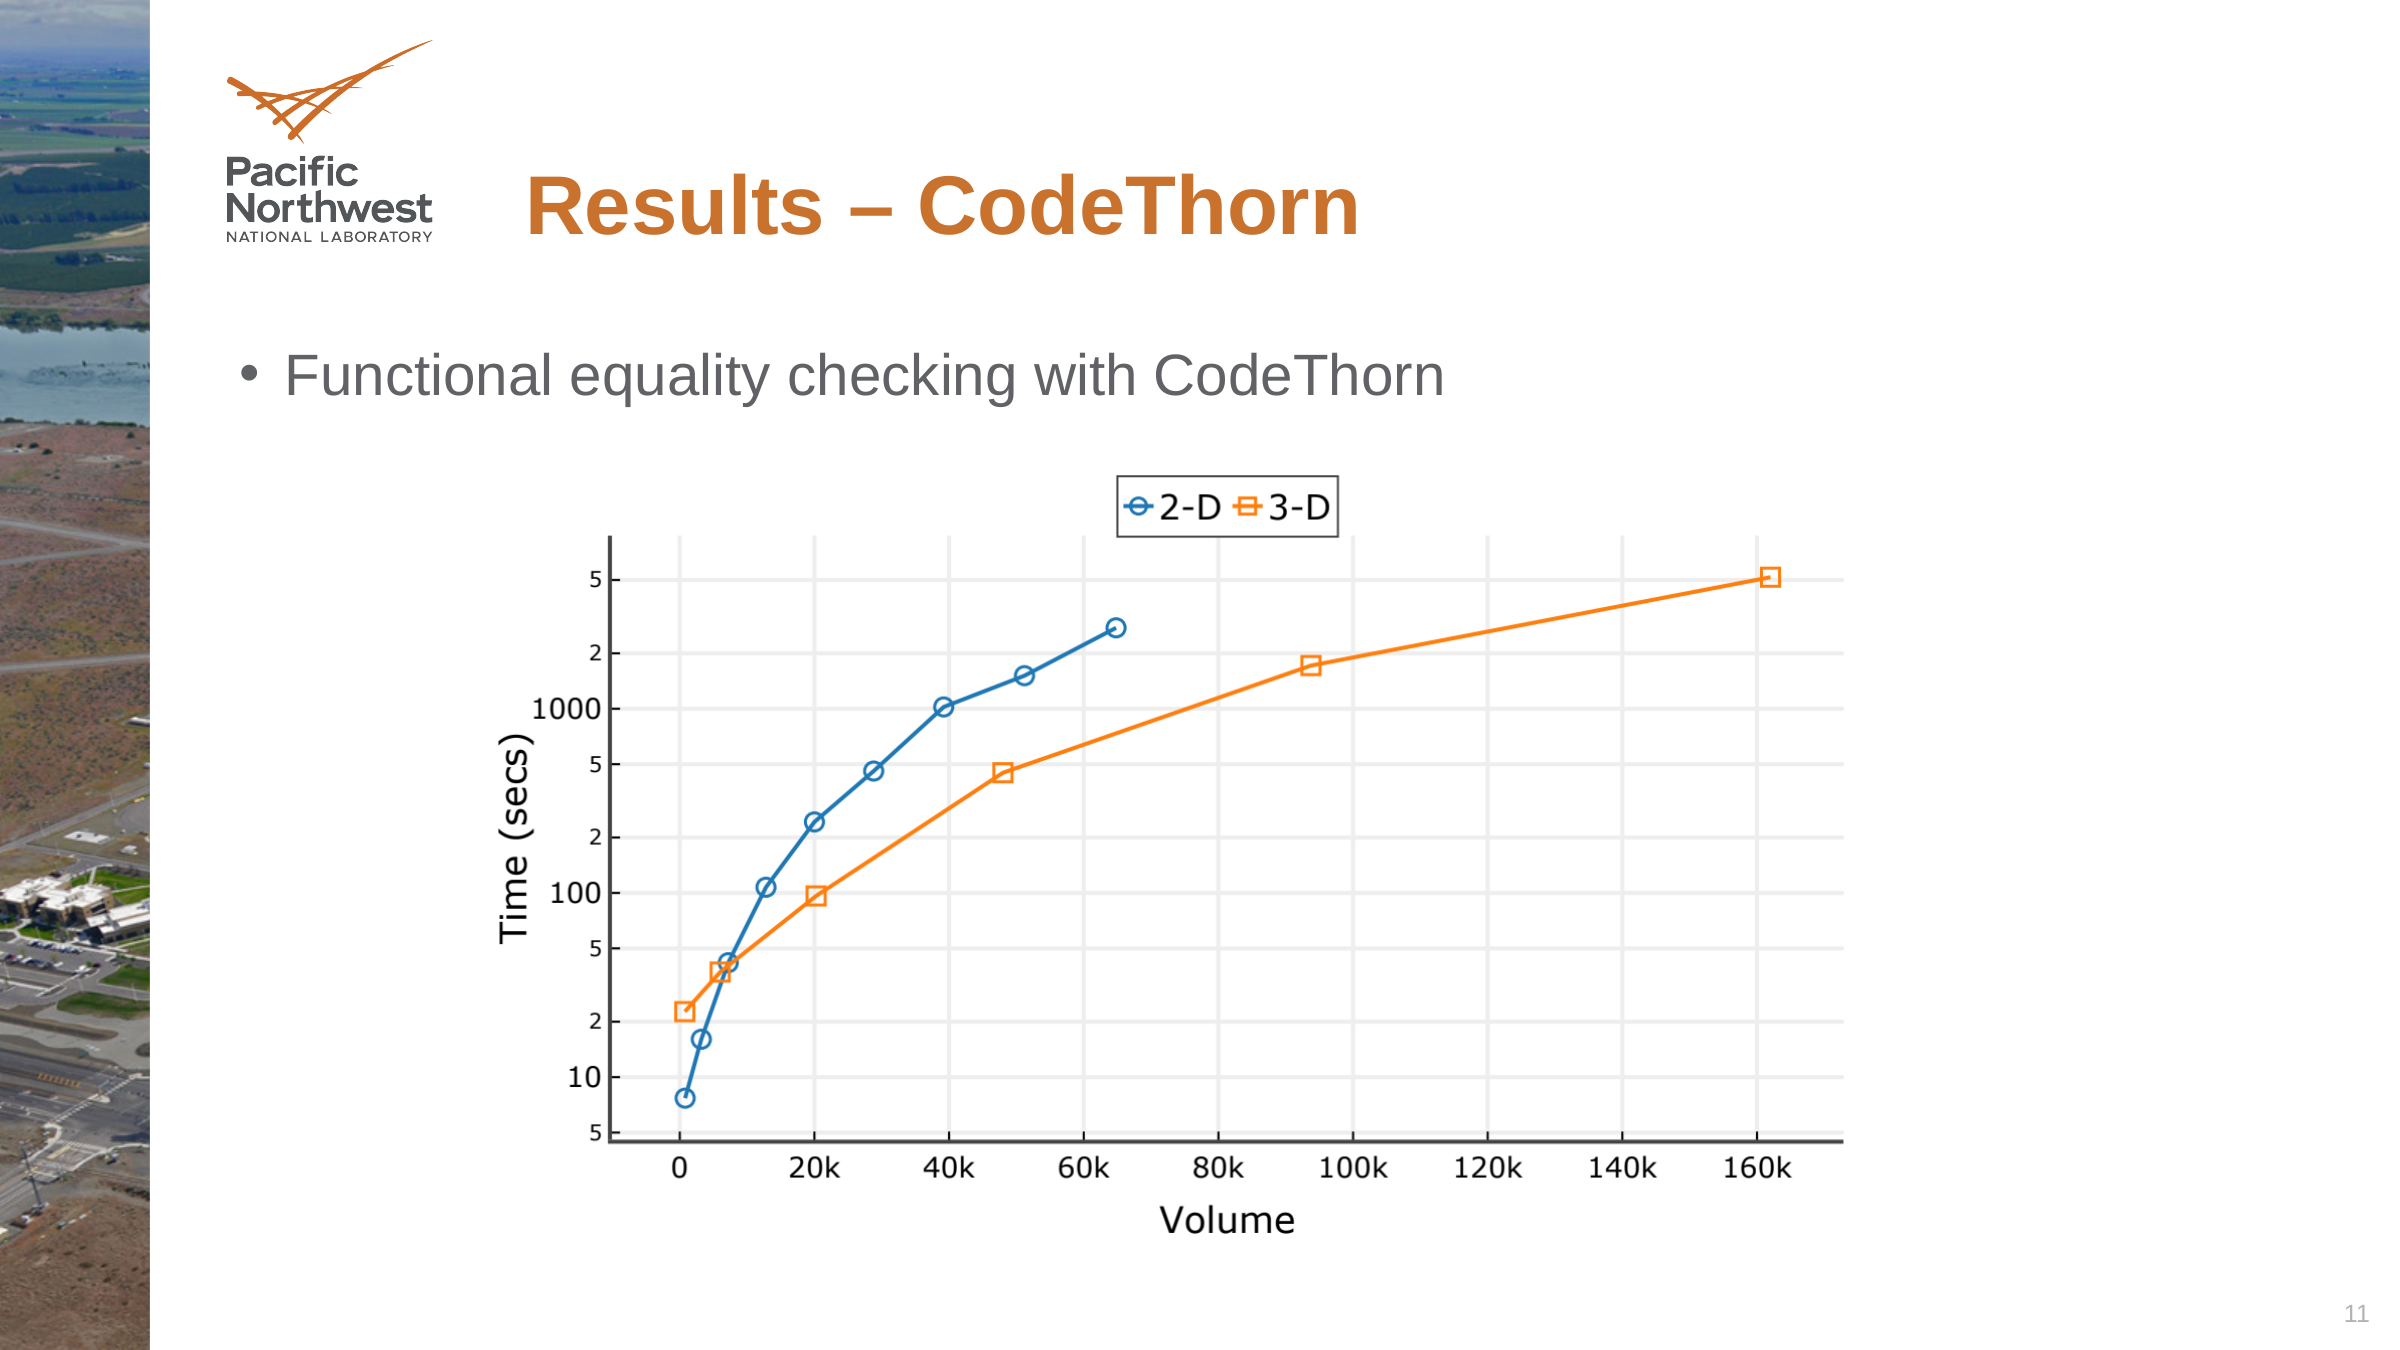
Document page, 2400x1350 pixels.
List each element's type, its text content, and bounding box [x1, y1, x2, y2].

picture [474, 435, 1926, 1244]
picture [225, 38, 435, 244]
title Results – CodeThorn [525, 44, 2325, 260]
slide_number 11 [2295, 1275, 2370, 1350]
list Functional equality checking with CodeThorn [225, 337, 2325, 436]
picture [0, 0, 149, 1350]
